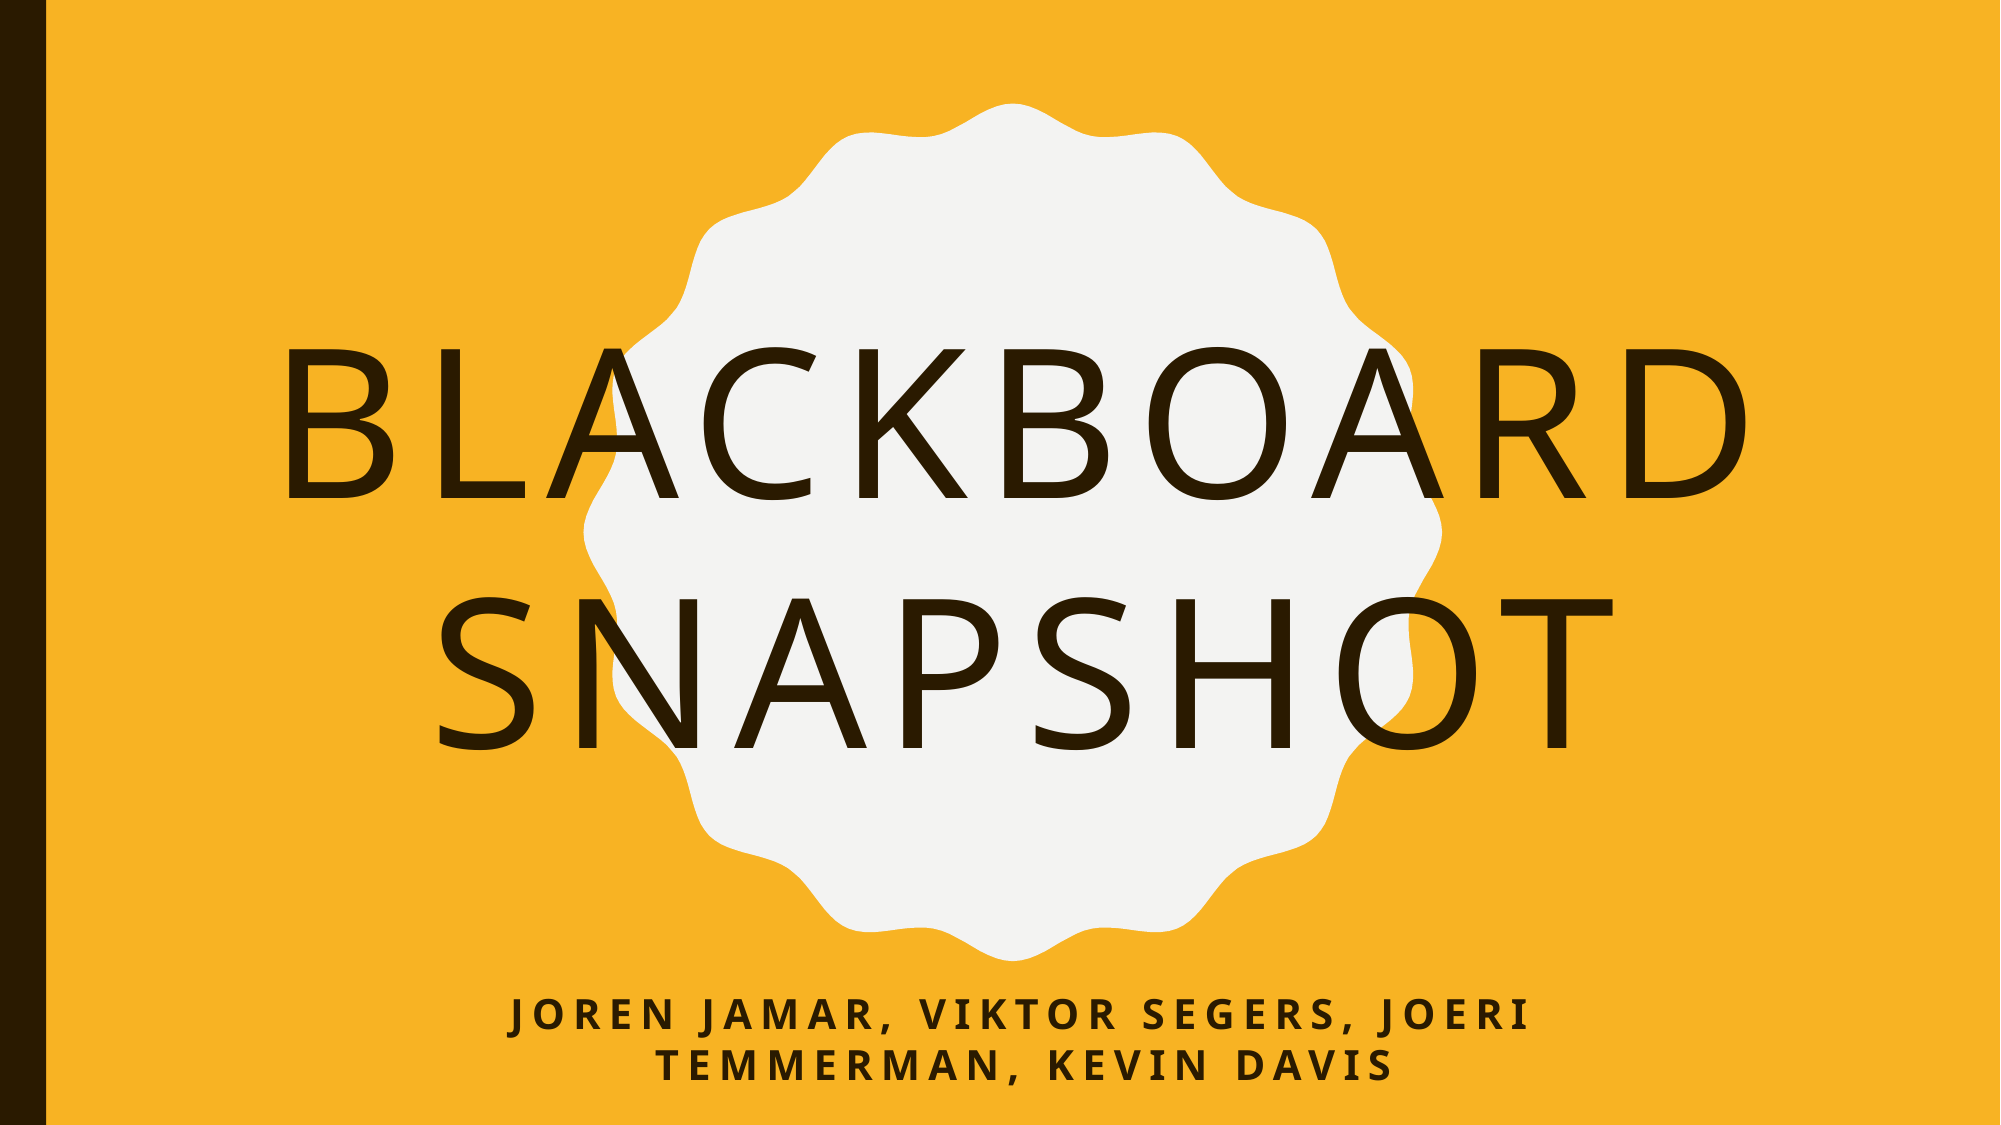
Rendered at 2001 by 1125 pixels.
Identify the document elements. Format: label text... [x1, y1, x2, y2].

text_box Blackboard Snapshot [176, 180, 1870, 901]
text_box Joren Jamar, Viktor Segers, Joeri Temmerman, Kevin Davis [363, 980, 1683, 1103]
